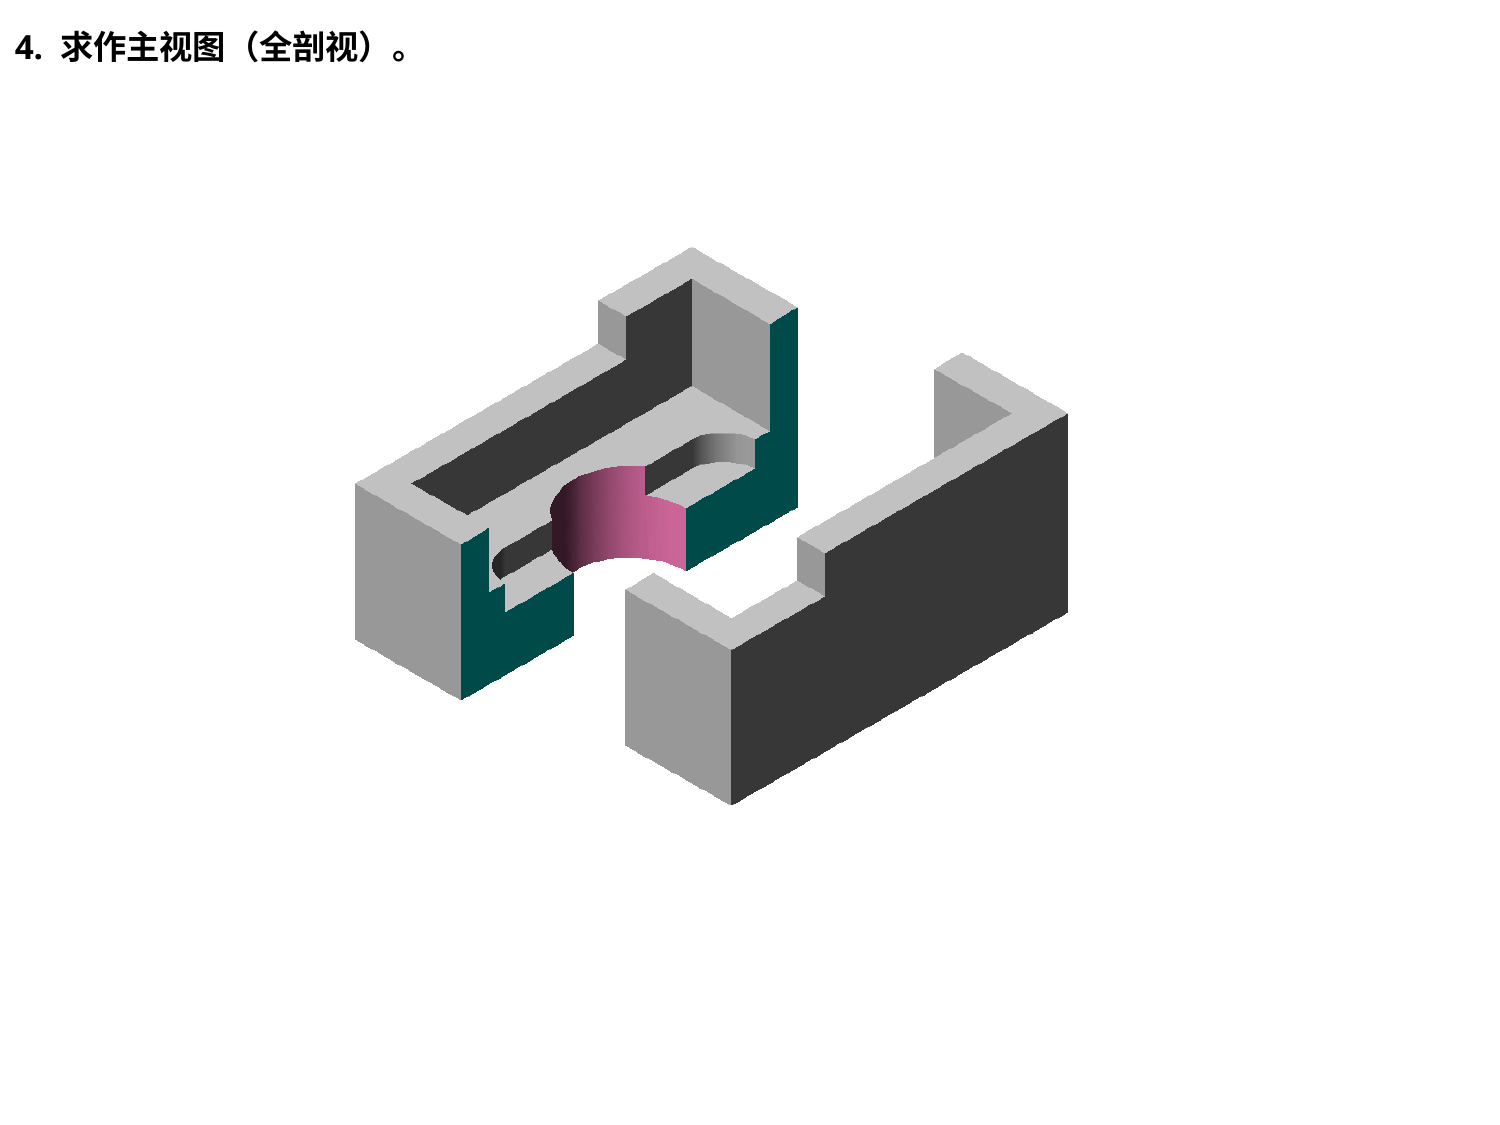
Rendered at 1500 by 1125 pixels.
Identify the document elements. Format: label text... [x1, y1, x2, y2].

picture [334, 232, 1094, 820]
text_box 4. 求作主视图（全剖视）。 [0, 18, 1500, 74]
